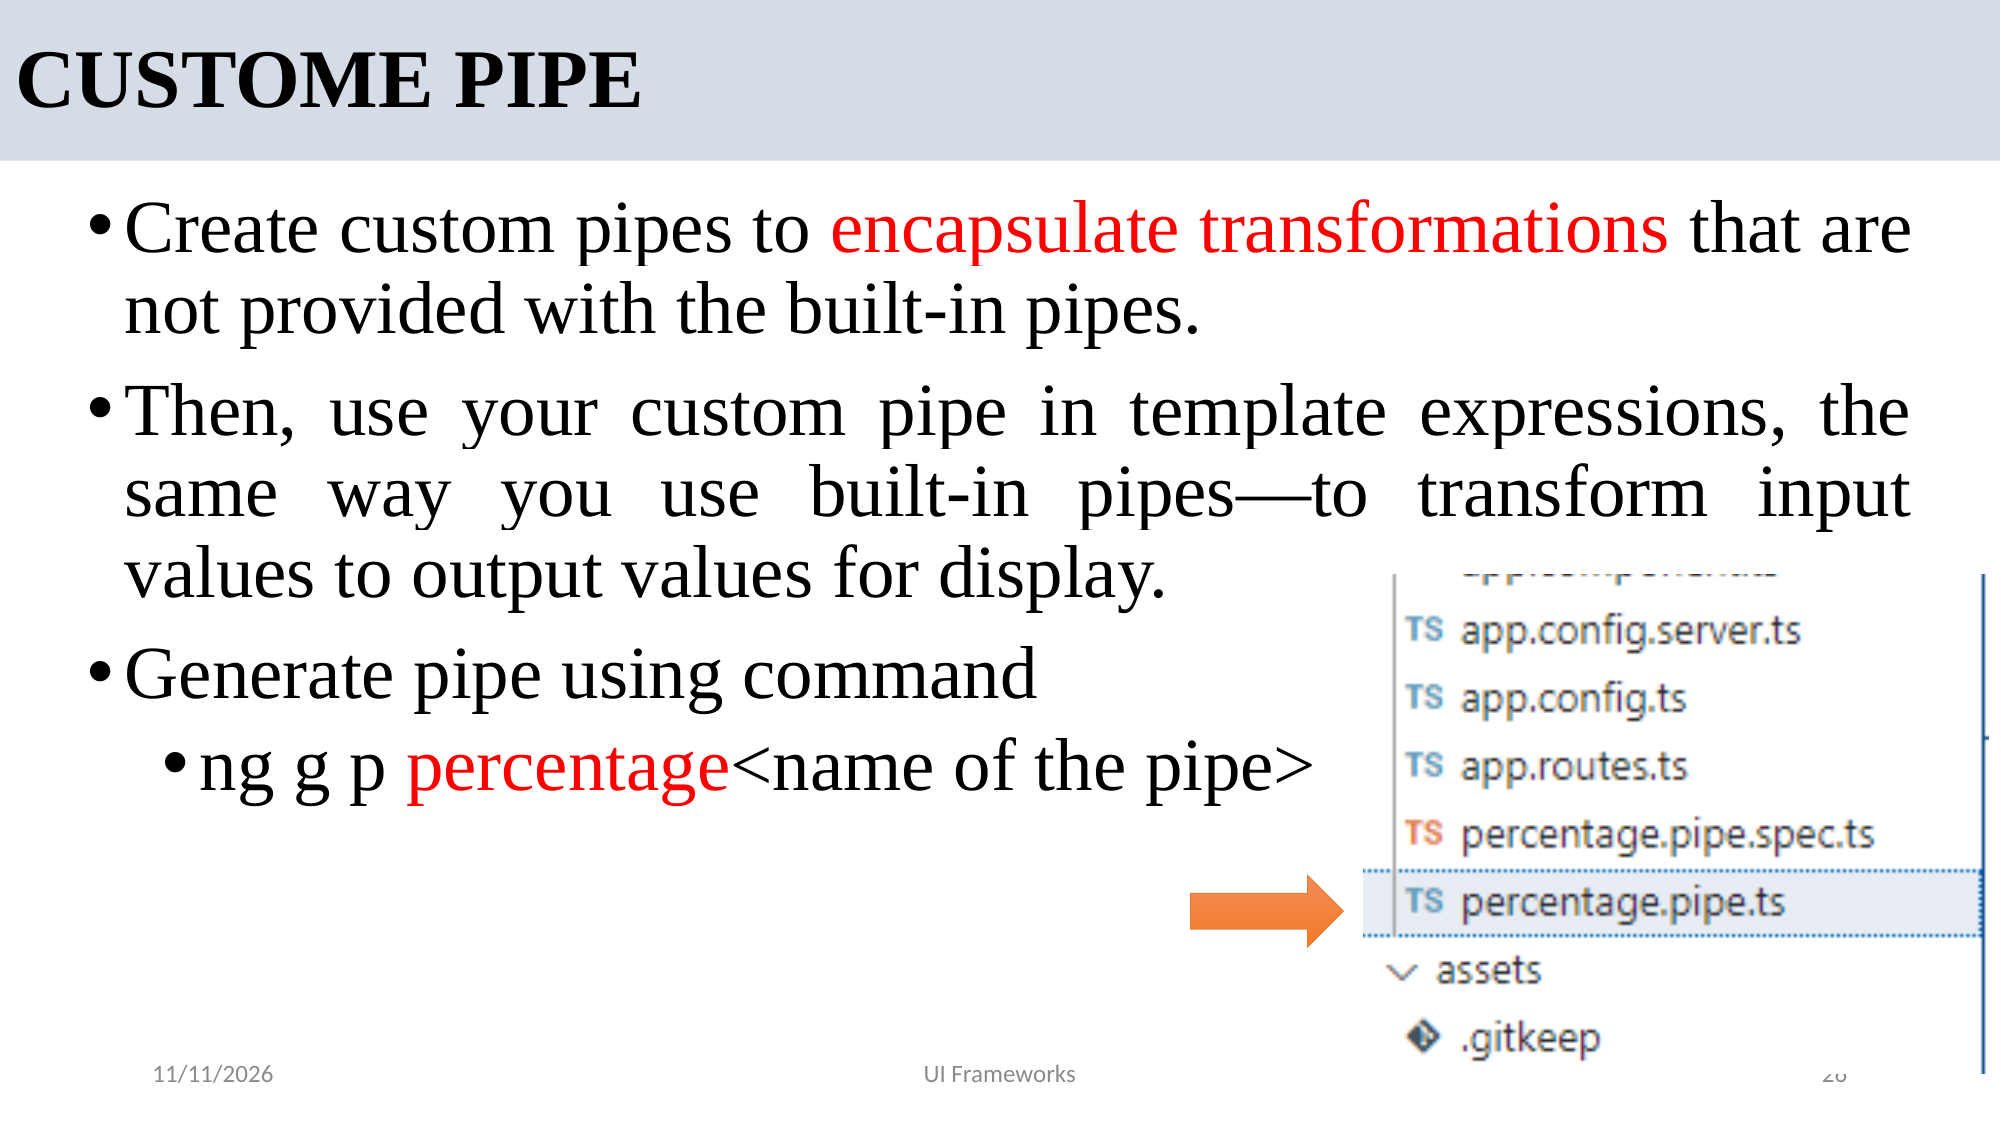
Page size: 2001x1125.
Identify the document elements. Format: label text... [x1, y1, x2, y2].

list Create custom pipes to encapsulate transformations that are not provided with the built-in pipes. Then, use your custom pipe in template expressions, the same way you use built-in pipes—to transform input values to output values for display. Generate pipe using command ng g p percentage<name of the pipe> [72, 180, 1928, 1040]
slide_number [137, 1042, 588, 1103]
slide_number 26 [1412, 1074, 1863, 1103]
title CUSTOME PIPE [0, 0, 2000, 161]
footer UI Frameworks [662, 1042, 1338, 1103]
picture [1363, 574, 1989, 1074]
text_box [1190, 874, 1345, 949]
